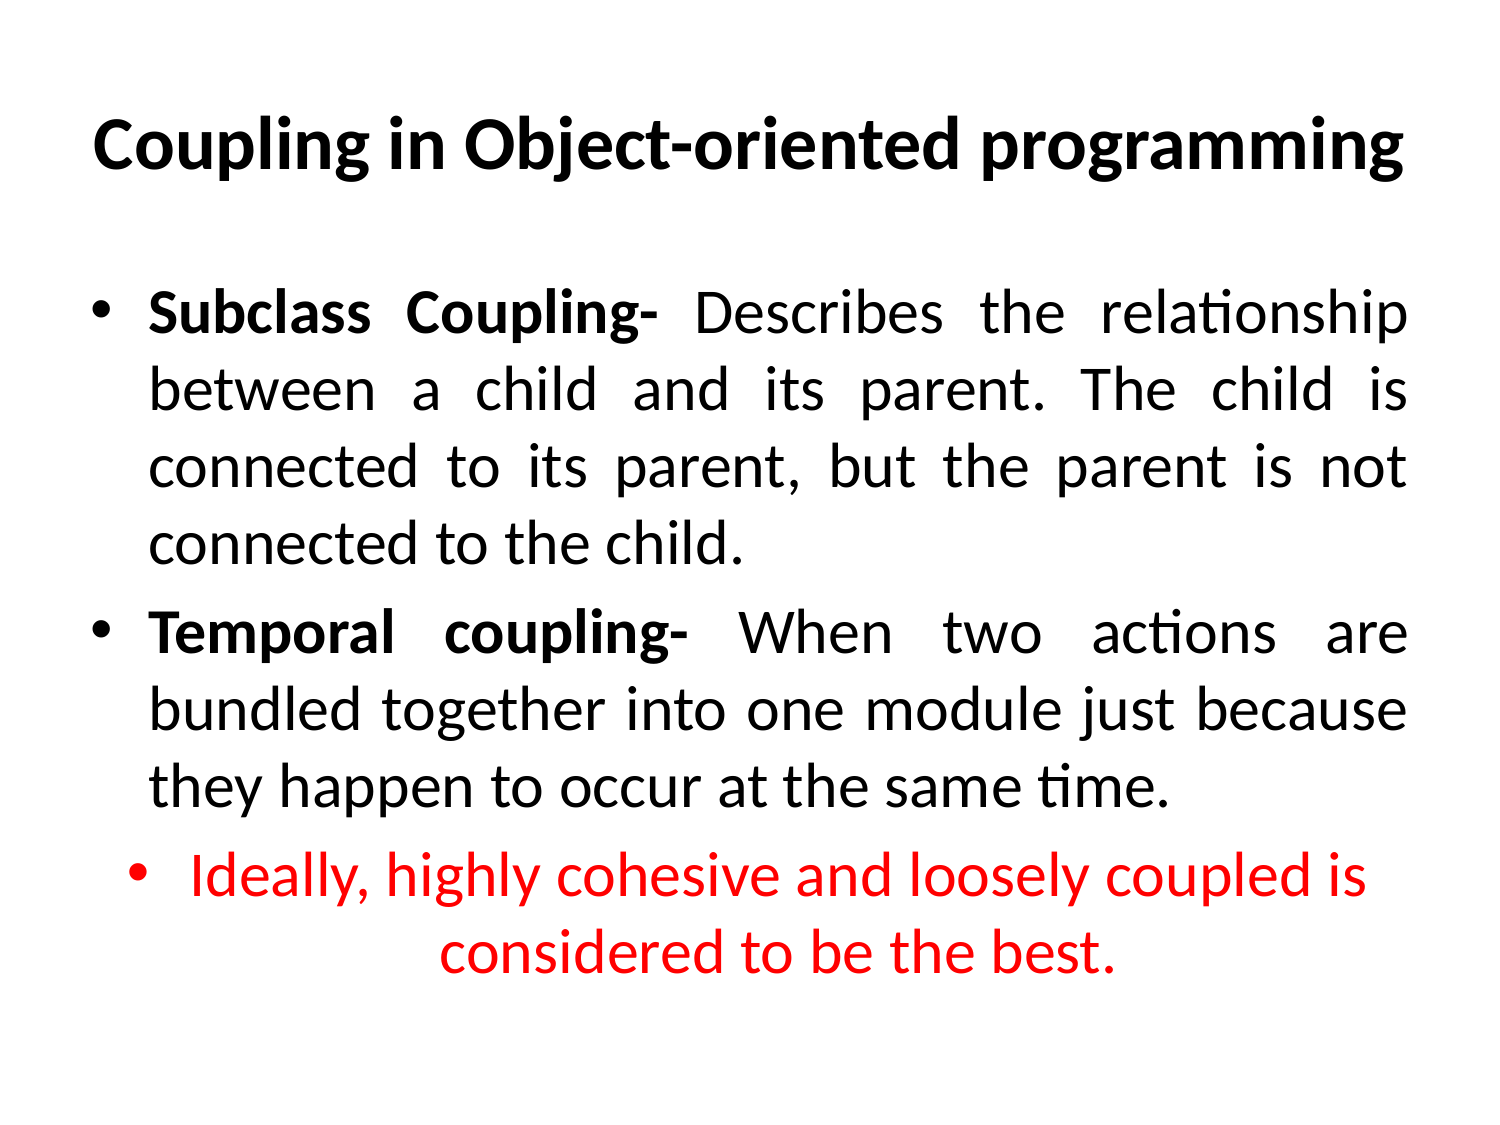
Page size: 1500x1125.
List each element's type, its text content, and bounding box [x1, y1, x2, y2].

list Subclass Coupling- Describes the relationship between a child and its parent. The child is connected to its parent, but the parent is not connected to the child. Temporal coupling- When two actions are bundled together into one module just because they happen to occur at the same time. Ideally, highly cohesive and loosely coupled is considered to be the best. [75, 262, 1425, 1005]
title Coupling in Object-oriented programming [75, 45, 1425, 233]
